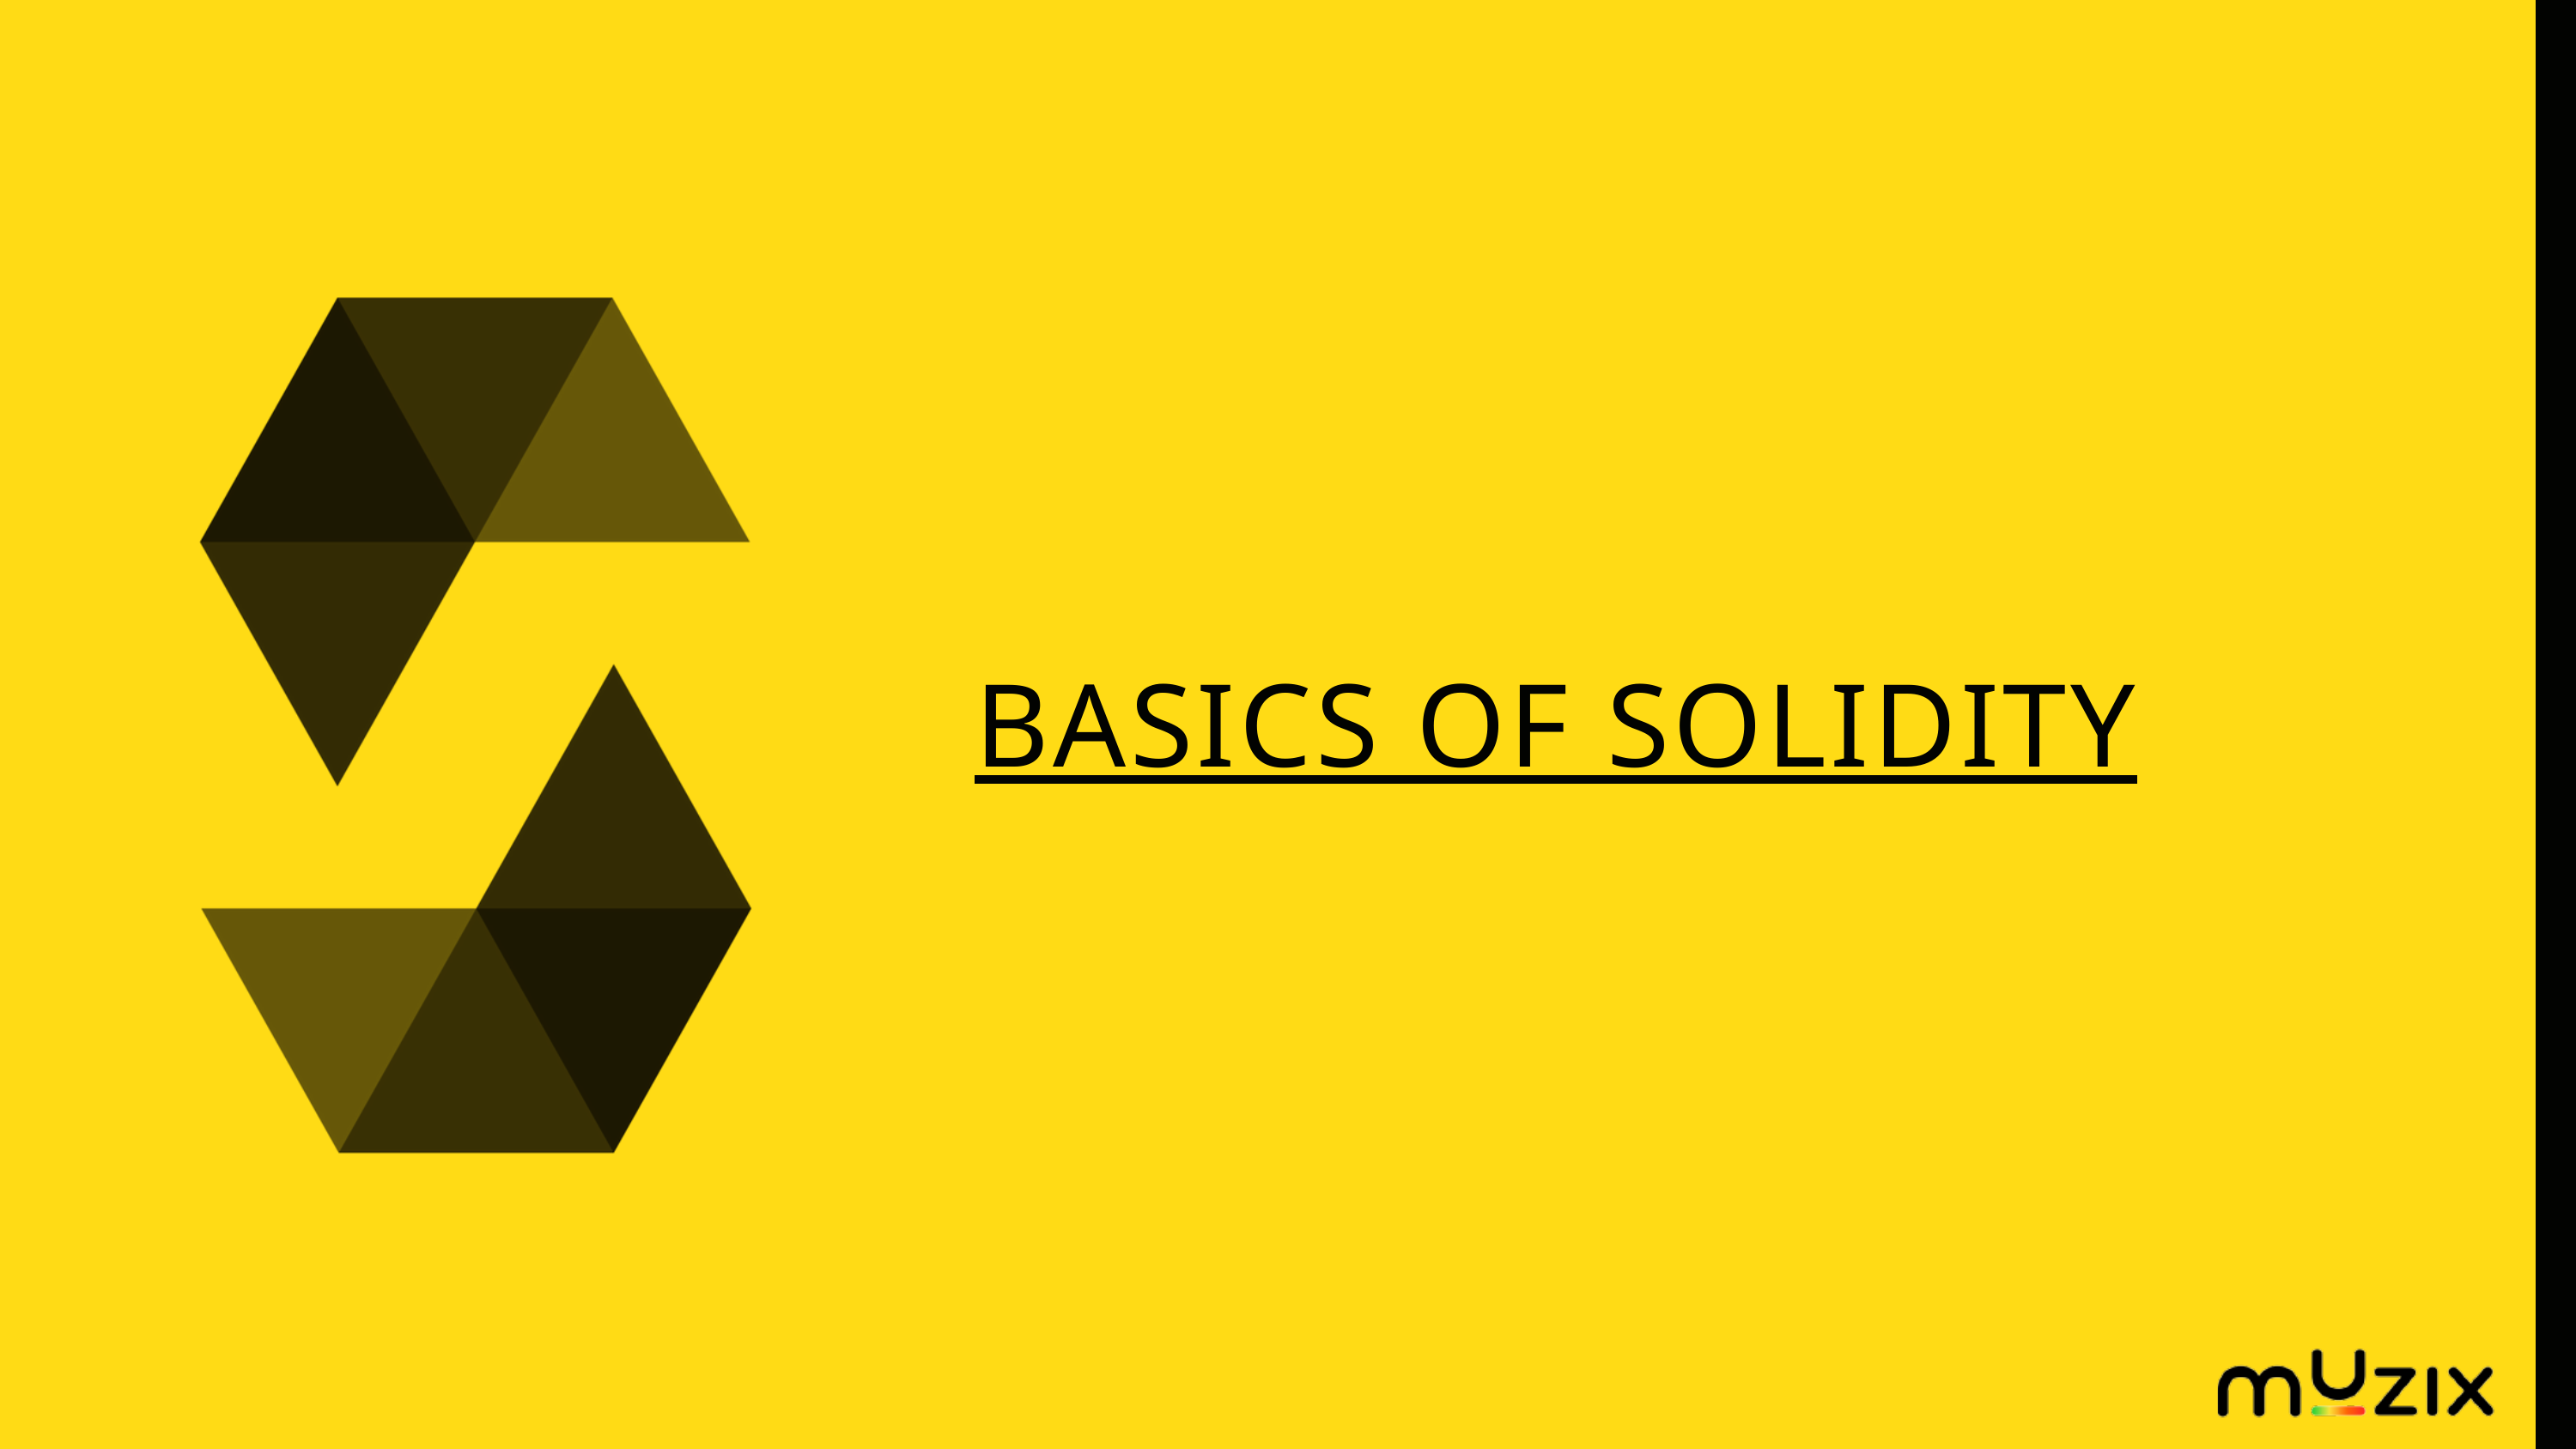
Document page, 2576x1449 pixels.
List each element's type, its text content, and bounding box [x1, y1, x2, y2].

text_box BASICS OF SOLIDITY [975, 664, 2299, 790]
text_box [2536, 0, 2576, 1449]
picture [2217, 1319, 2522, 1443]
picture [15, 258, 950, 1192]
